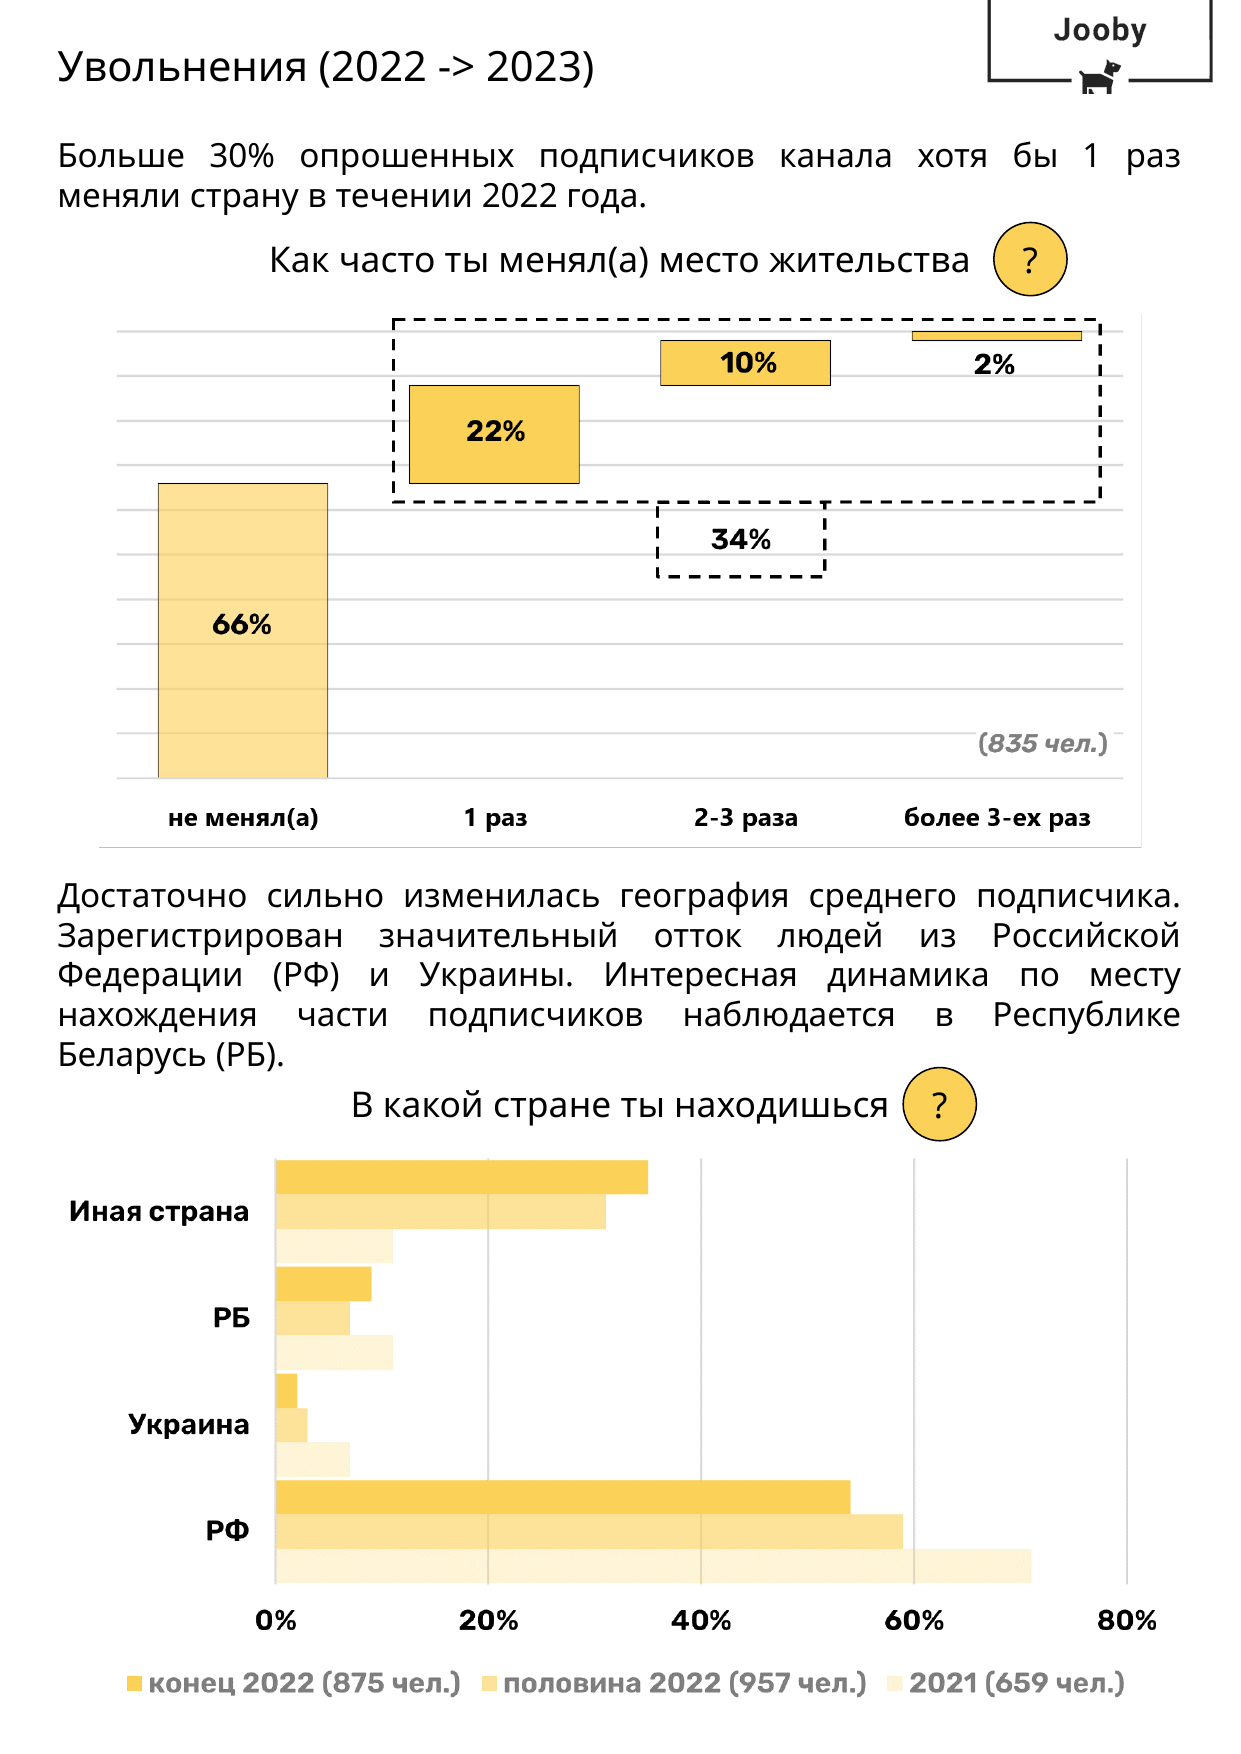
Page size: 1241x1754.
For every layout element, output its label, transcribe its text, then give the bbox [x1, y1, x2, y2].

text_box Как часто ты менял(а) место жительства [204, 222, 1024, 295]
text_box ? [993, 222, 1068, 296]
picture [47, 1140, 1192, 1730]
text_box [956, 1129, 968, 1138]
picture [98, 314, 1142, 848]
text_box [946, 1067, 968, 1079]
picture [958, 0, 1241, 94]
text_box Достаточно сильно изменилась география среднего подписчика. Зарегистрирован значительный отток людей из Российской Федерации (РФ) и Украины. Интересная динамика по месту нахождения части подписчиков наблюдается в Республике Беларусь (РБ). [42, 858, 1198, 1089]
text_box ? [903, 1067, 977, 1138]
text_box Больше 30% опрошенных подписчиков канала хотя бы 1 раз меняли страну в течении 2022 года. [42, 118, 1198, 229]
text_box Увольнения (2022 -> 2023) [42, 24, 1130, 118]
text_box В какой стране ты находишься [272, 1067, 934, 1138]
